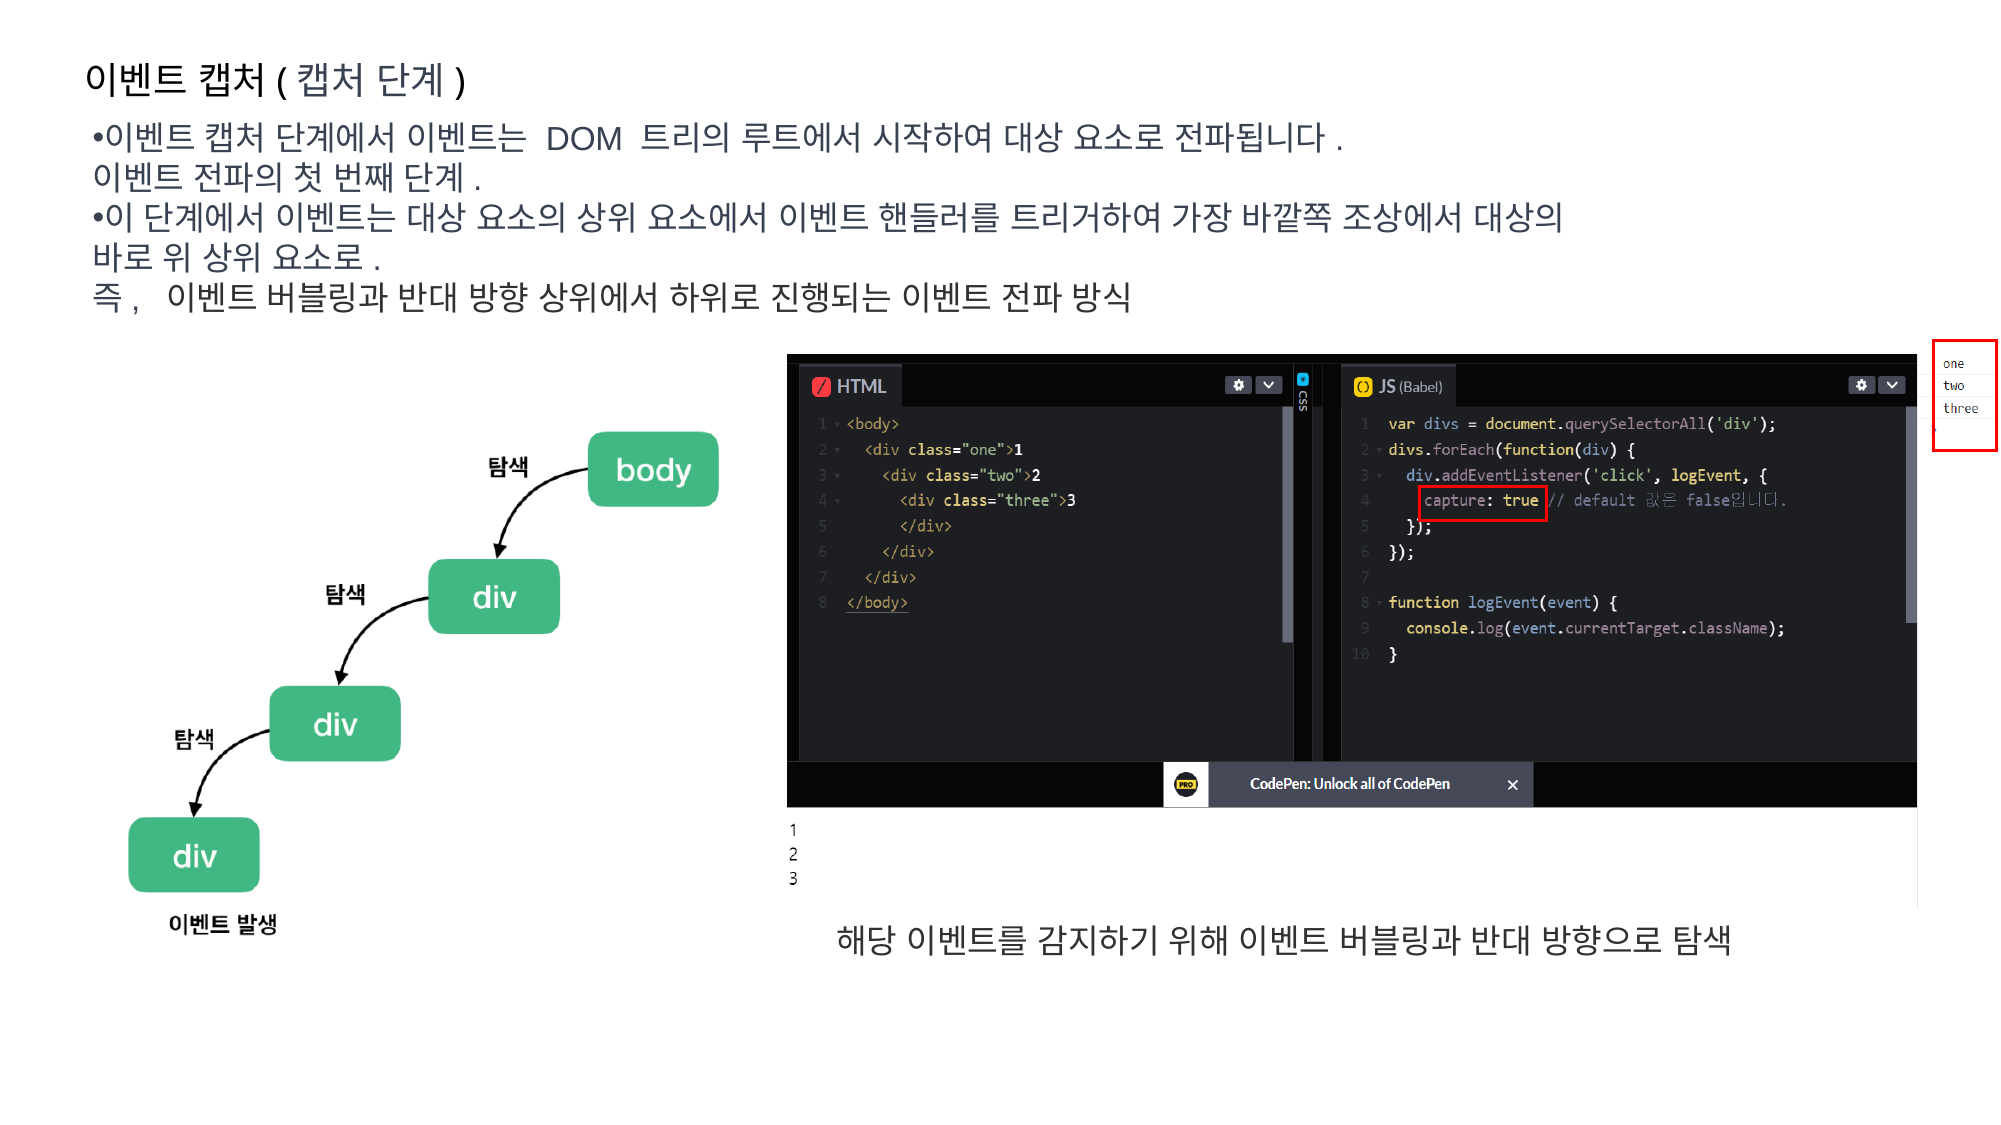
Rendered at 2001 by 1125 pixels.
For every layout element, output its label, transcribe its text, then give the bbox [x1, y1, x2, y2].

picture [91, 354, 727, 944]
text_box 이벤트 캡처 단계에서 이벤트는 DOM 트리의 루트에서 시작하여 대상 요소로 전파됩니다. 이벤트 전파의 첫 번째 단계. 이 단계에서 이벤트는 대상 요소의 상위 요소에서 이벤트 핸들러를 트리거하여 가장 바깥쪽 조상에서 대상의 바로 위 상위 요소로. 즉, 이벤트 버블링과 반대 방향 상위에서 하위로 진행되는 이벤트 전파 방식 [77, 109, 1604, 325]
text_box 이벤트 캡처(캡처 단계) [69, 49, 481, 109]
text_box [1932, 339, 1997, 354]
text_box 해당 이벤트를 감지하기 위해 이벤트 버블링과 반대 방향으로 탐색 [821, 913, 1749, 968]
picture [787, 354, 1997, 910]
